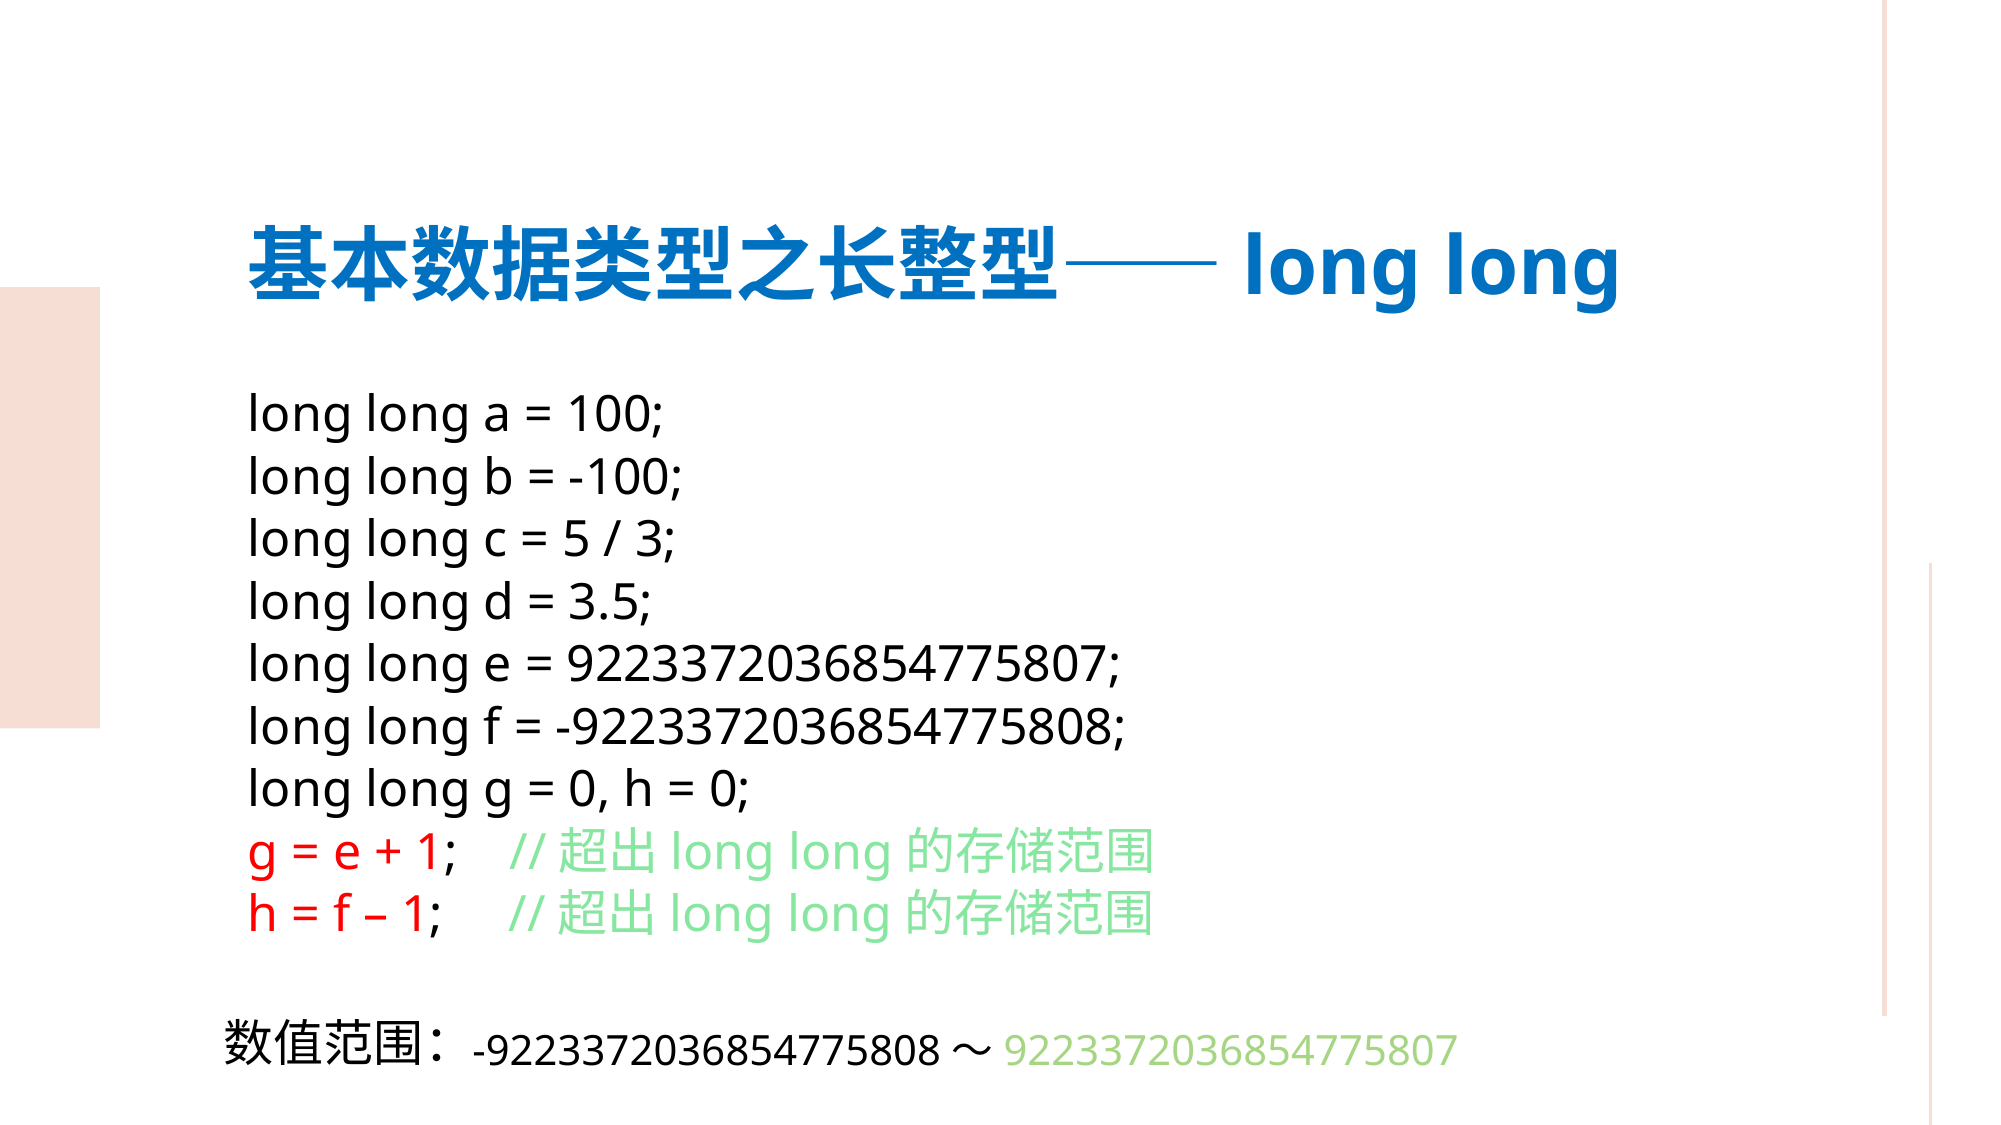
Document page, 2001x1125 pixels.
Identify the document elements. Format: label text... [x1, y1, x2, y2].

text_box long long a = 100; long long b = -100; long long c = 5 / 3; long long d = 3.5; long long e = 9223372036854775807; long long f = -9223372036854775808; long long g = 0, h = 0; g = e + 1; //超出long long的存储范围 h = f – 1; //超出long long的存储范围 [233, 371, 1214, 950]
text_box 数值范围： [209, 1004, 489, 1080]
text_box -9223372036854775808～9223372036854775807 [457, 1016, 1485, 1082]
text_box 基本数据类型之长整型——long long [233, 205, 1708, 318]
